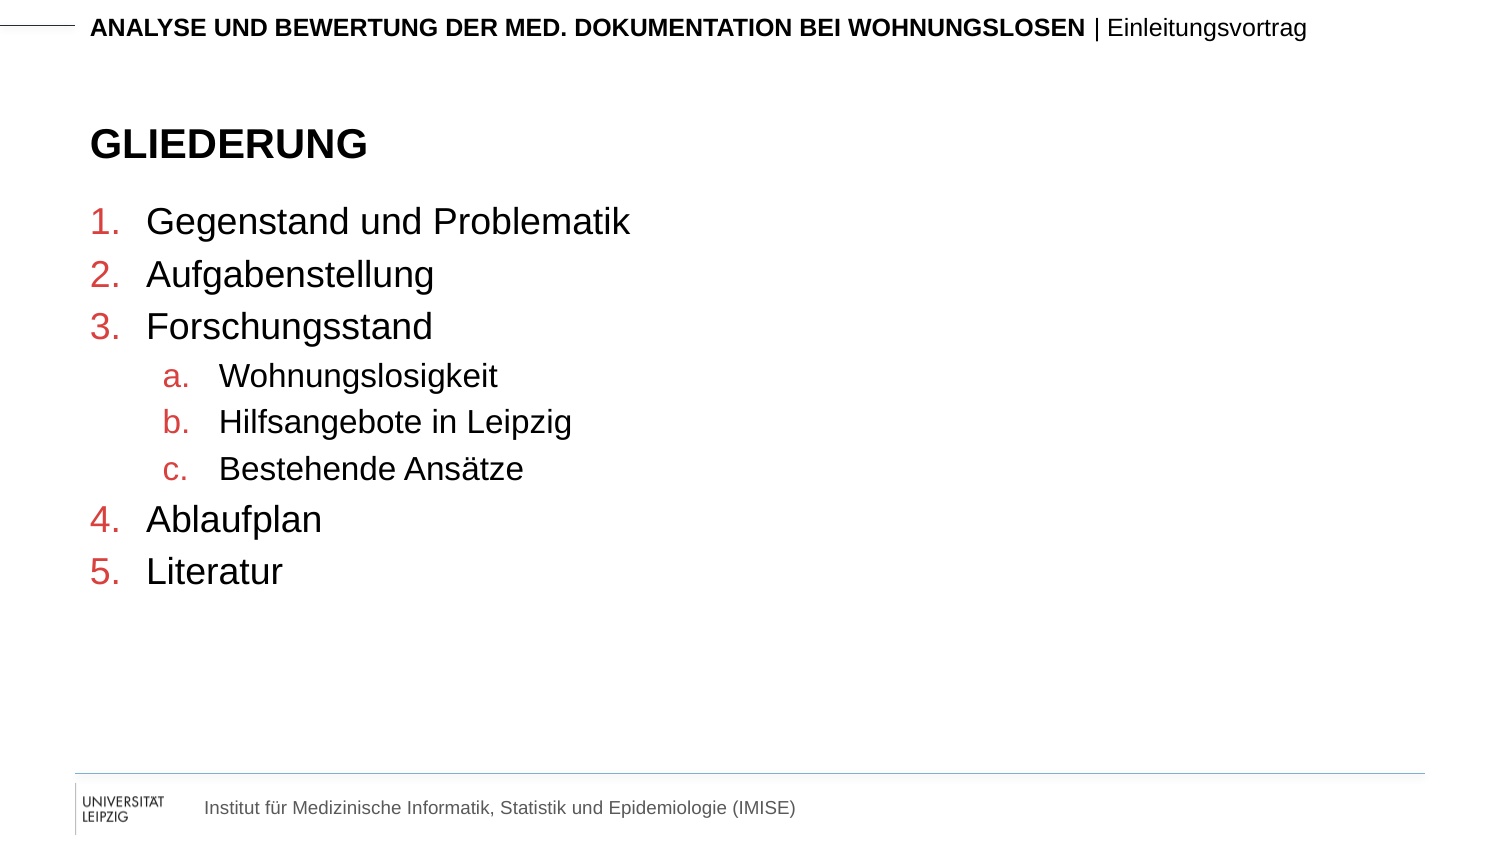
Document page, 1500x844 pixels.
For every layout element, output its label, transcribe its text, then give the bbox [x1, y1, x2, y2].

title Gliederung [75, 50, 1426, 175]
picture [75, 782, 165, 836]
list Gegenstand und Problematik Aufgabenstellung Forschungsstand Wohnungslosigkeit Hilfsangebote in Leipzig Bestehende Ansätze Ablaufplan Literatur [75, 189, 1426, 755]
